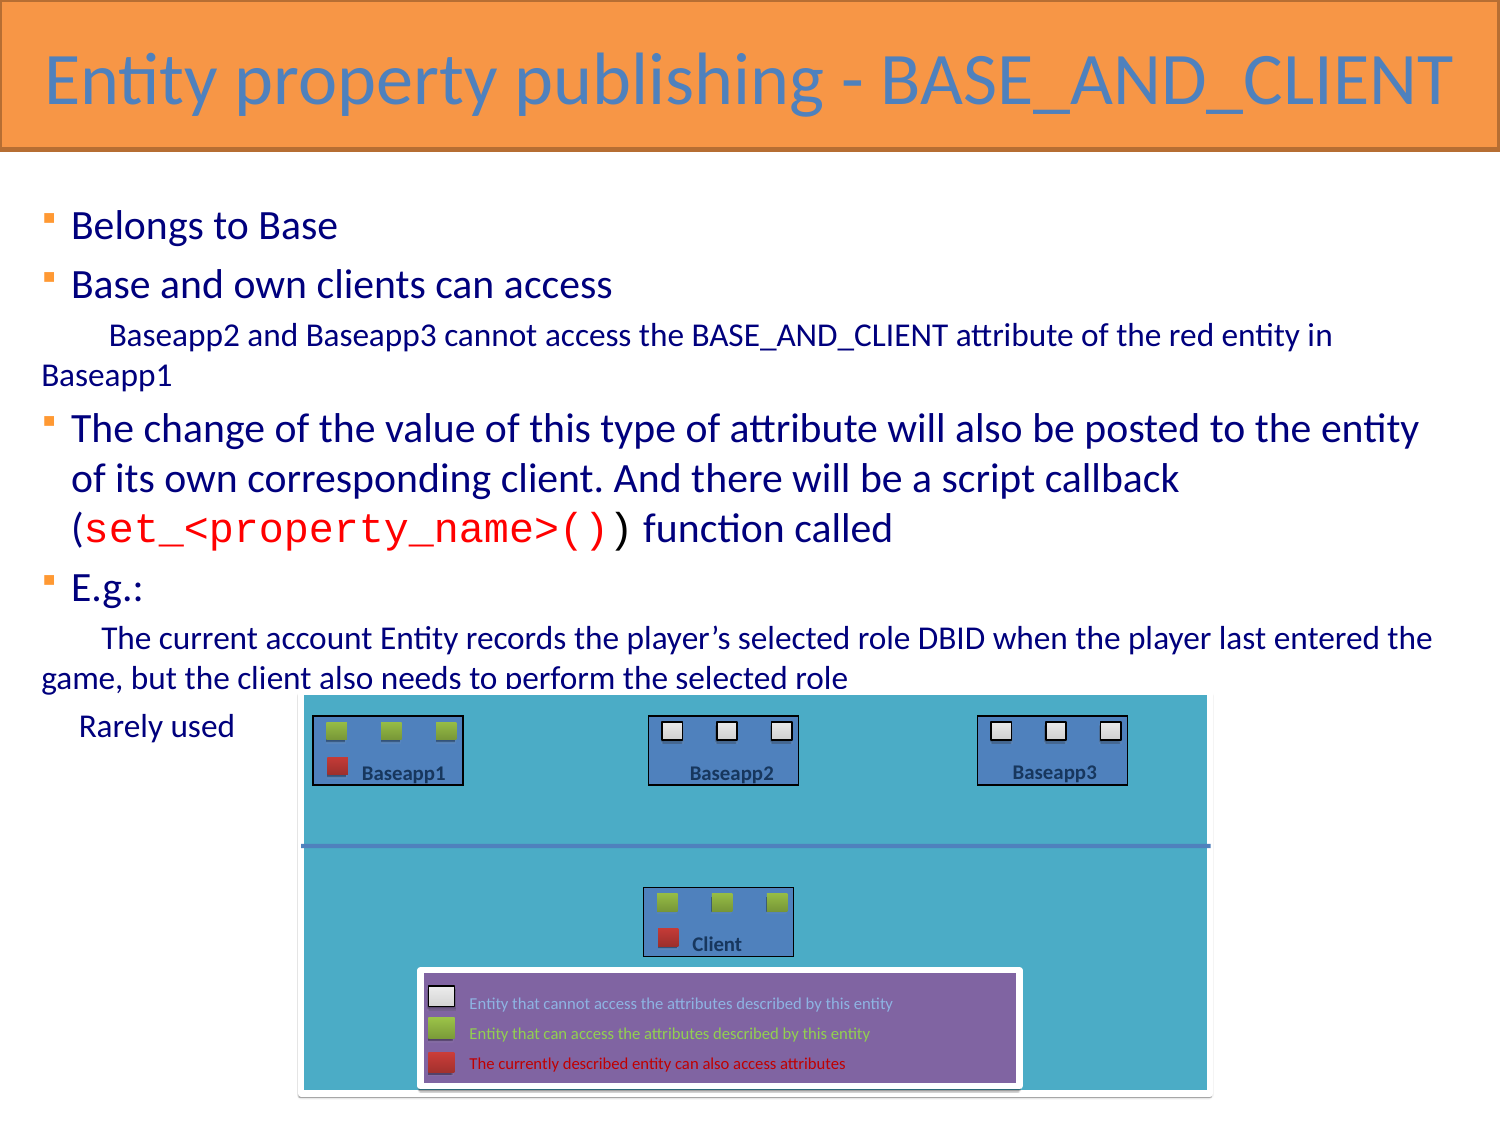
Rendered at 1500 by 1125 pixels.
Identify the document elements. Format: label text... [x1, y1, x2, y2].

text_box [428, 1052, 454, 1073]
text_box [977, 716, 1128, 786]
text_box [428, 1017, 455, 1039]
text_box [301, 692, 1211, 1094]
text_box [771, 722, 793, 740]
text_box [1045, 722, 1067, 740]
text_box Client [677, 923, 809, 963]
text_box Baseapp3 [998, 751, 1116, 816]
text_box [662, 722, 683, 740]
text_box [420, 970, 1020, 1087]
text_box [327, 757, 348, 775]
text_box [0, 0, 1500, 150]
text_box [711, 893, 733, 912]
text_box [326, 722, 347, 740]
text_box Entity that cannot access the attributes described by this entity Entity that can access the attributes described by this entity The currently described entity can also access attributes [454, 975, 1020, 1110]
text_box Belongs to Base Base and own clients can access Baseapp2 and Baseapp3 cannot access the BASE_AND_CLIENT attribute of the red entity in Baseapp1 The change of the value of this type of attribute will also be posted to the entity of its own corresponding client. And there will be a script callback (set_<property_name>()) function called E.g.: The current account Entity records the player’s selected role DBID when the player last entered the game, but the client also needs to perform the selected role Rarely used [32, 196, 1468, 681]
text_box [716, 722, 738, 740]
text_box Baseapp1 [347, 752, 478, 817]
text_box [643, 887, 794, 957]
text_box [657, 893, 678, 912]
text_box [1100, 722, 1122, 740]
text_box [991, 722, 1012, 740]
text_box [312, 716, 463, 786]
text_box [766, 893, 788, 912]
text_box [648, 716, 799, 786]
text_box [658, 928, 679, 947]
text_box Baseapp2 [675, 752, 793, 817]
text_box [428, 985, 455, 1007]
text_box [381, 722, 402, 740]
text_box Entity property publishing - BASE_AND_CLIENT [29, 21, 1482, 128]
text_box [436, 722, 457, 740]
